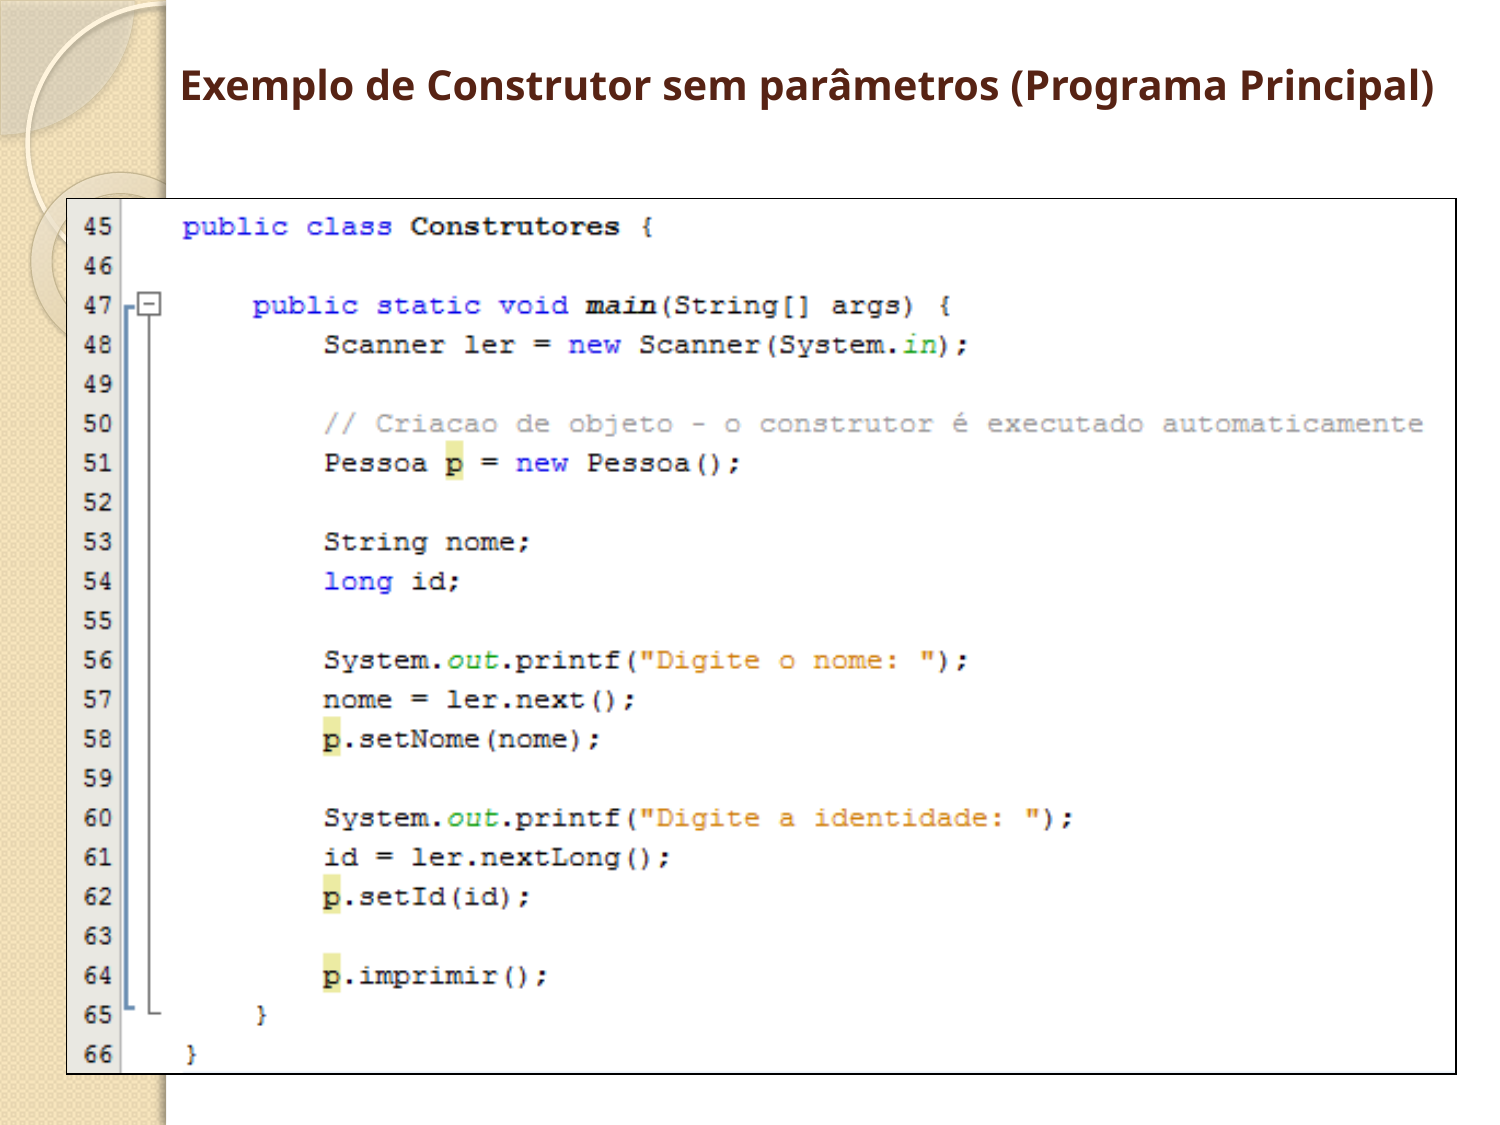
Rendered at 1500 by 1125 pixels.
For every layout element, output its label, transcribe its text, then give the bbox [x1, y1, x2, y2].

picture [66, 198, 1456, 1074]
title Exemplo de Construtor sem parâmetros (Programa Principal) [164, 30, 1464, 138]
